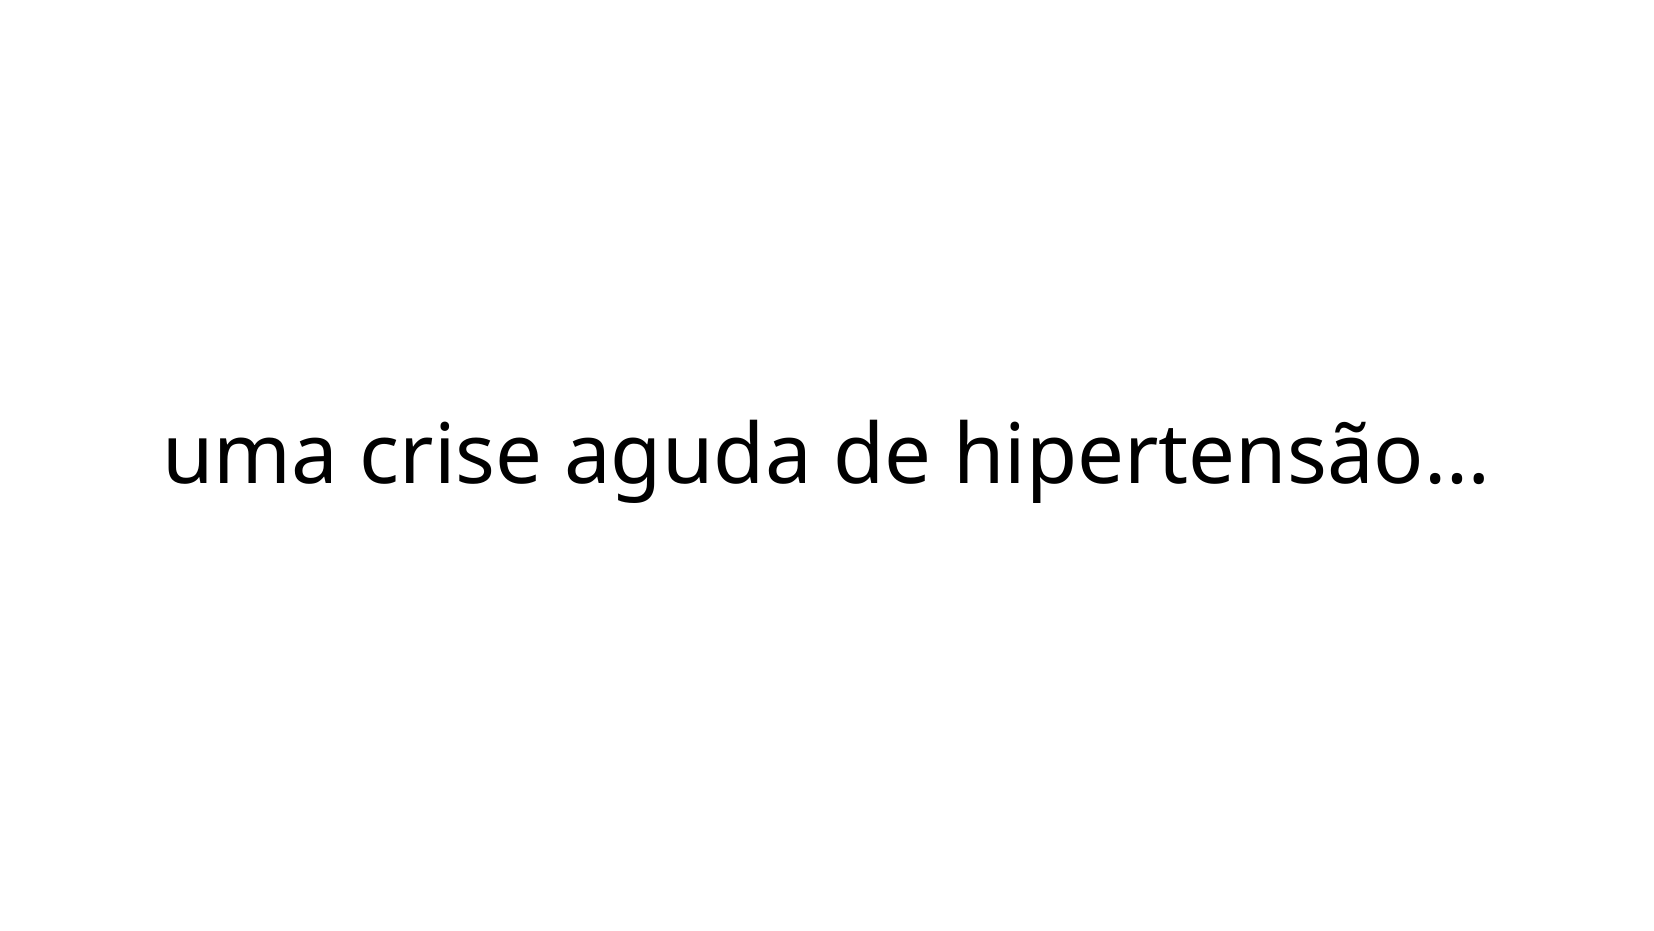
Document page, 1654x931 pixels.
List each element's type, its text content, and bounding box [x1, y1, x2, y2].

text_box uma crise aguda de hipertensão… [46, 392, 1607, 508]
